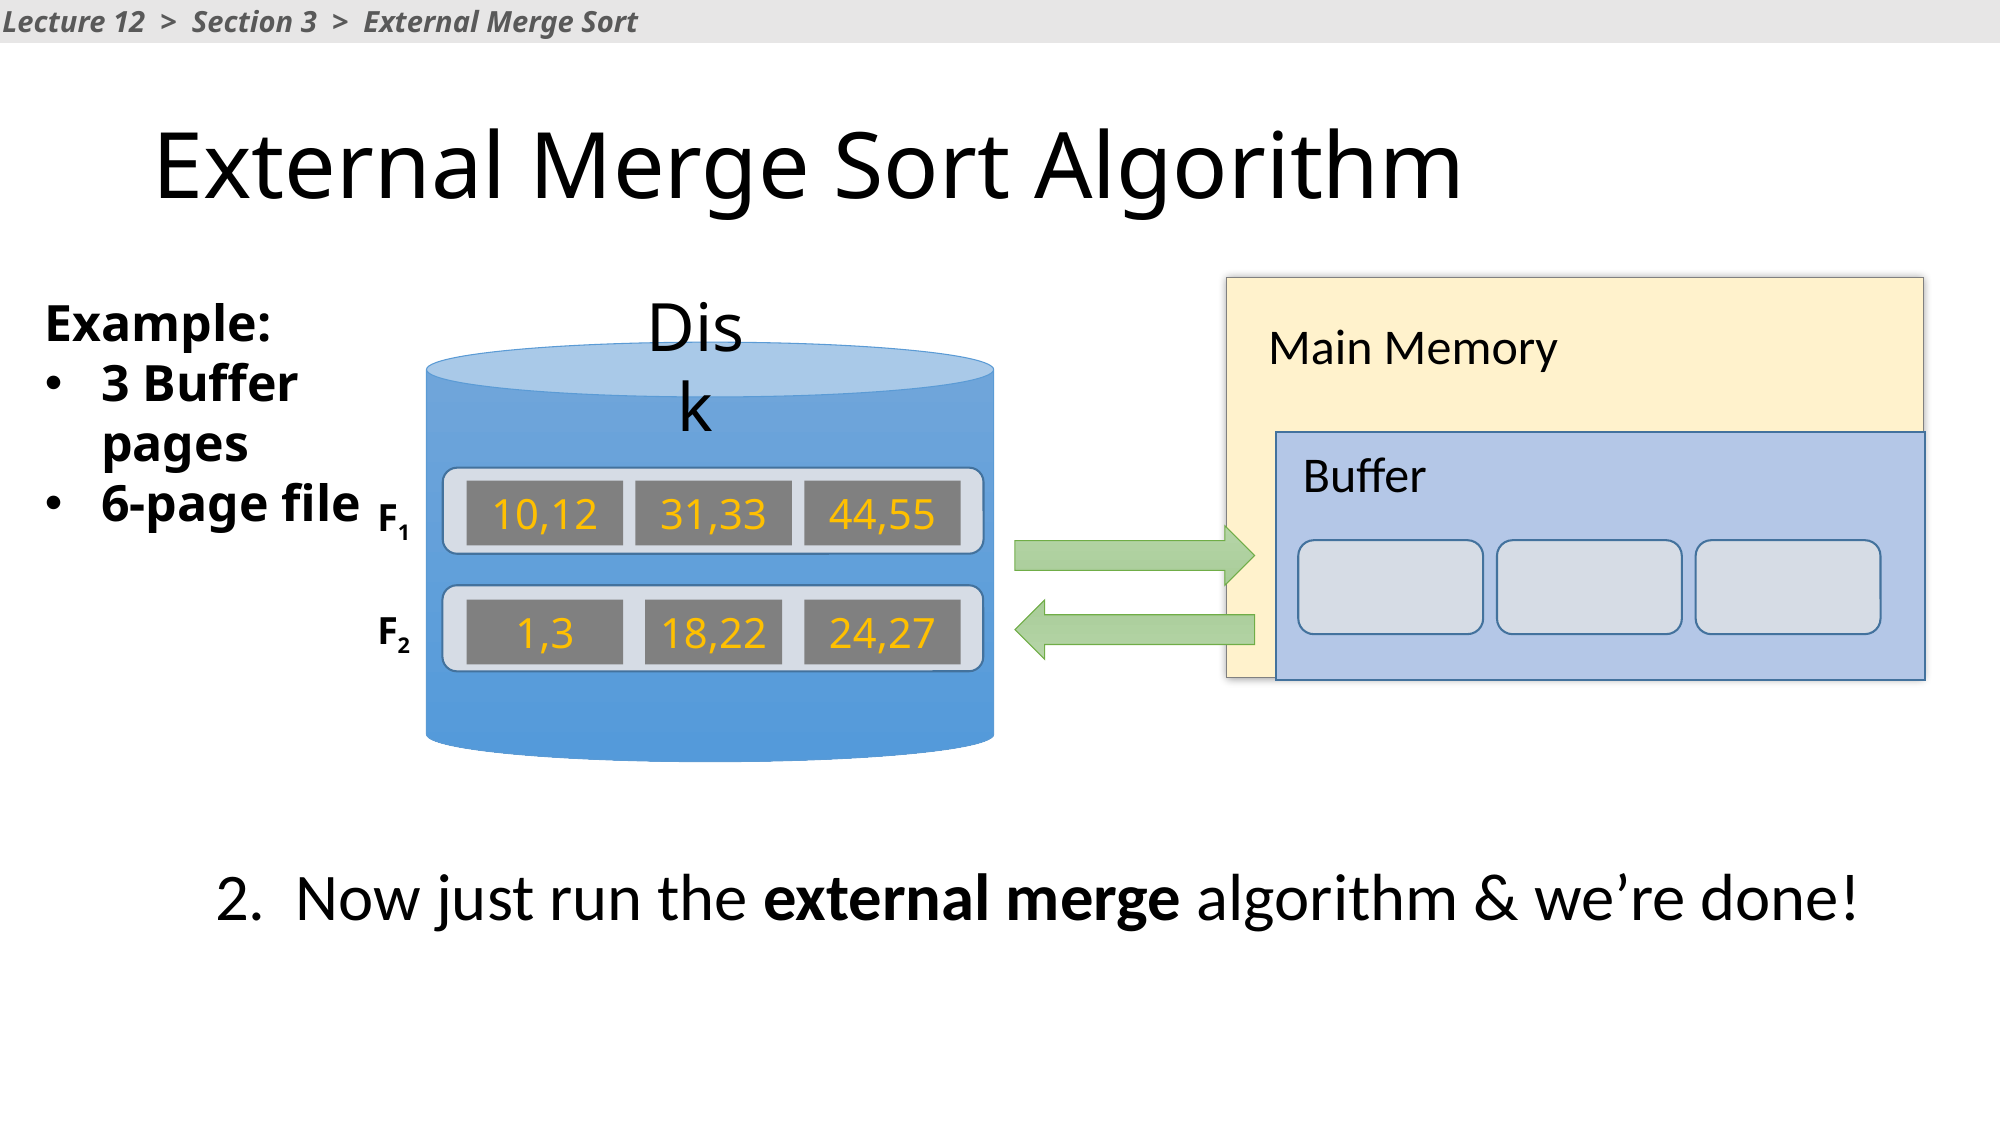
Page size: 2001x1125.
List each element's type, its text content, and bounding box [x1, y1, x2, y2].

list 2. Now just run the external merge algorithm & we’re done! [199, 855, 1925, 945]
text_box 1,3 [466, 599, 624, 665]
text_box 24,27 [804, 599, 961, 665]
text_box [466, 480, 961, 547]
title External Merge Sort Algorithm [137, 59, 1863, 278]
text_box [441, 584, 985, 673]
text_box [441, 466, 985, 555]
text_box 18,22 [645, 599, 783, 665]
text_box [1014, 524, 1226, 587]
text_box Example: 3 Buffer pages 6-page file [30, 284, 407, 540]
text_box F2 [362, 599, 426, 666]
text_box Disk [623, 277, 769, 453]
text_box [0, 0, 2000, 47]
text_box F1 [362, 486, 426, 553]
text_box [425, 342, 995, 763]
text_box [1014, 598, 1226, 661]
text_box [1226, 277, 1925, 681]
